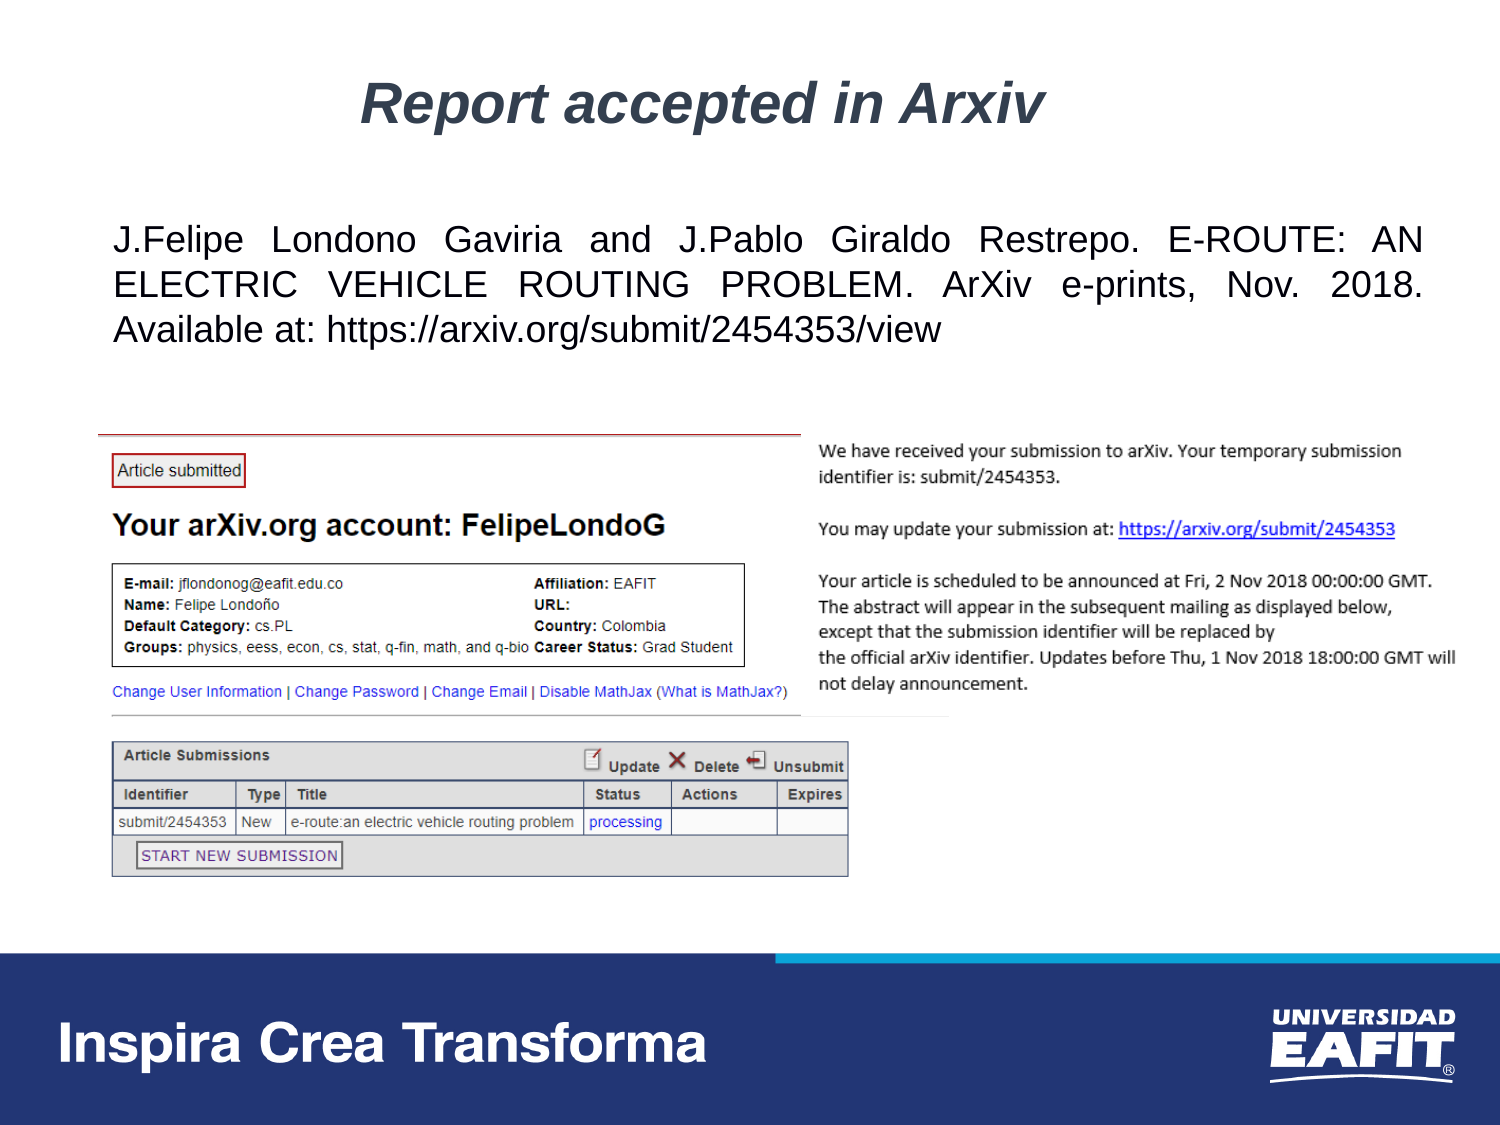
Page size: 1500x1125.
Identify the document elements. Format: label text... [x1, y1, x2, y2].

text_box J.Felipe Londono Gaviria and J.Pablo Giraldo Restrepo. E-ROUTE: AN ELECTRIC VEHICLE ROUTING PROBLEM. ArXiv e-prints, Nov. 2018. Available at: https://arxiv.org/submit/2454353/view [98, 208, 1439, 434]
text_box Report accepted in Arxiv [56, 54, 1350, 155]
picture [0, 0, 1500, 1125]
